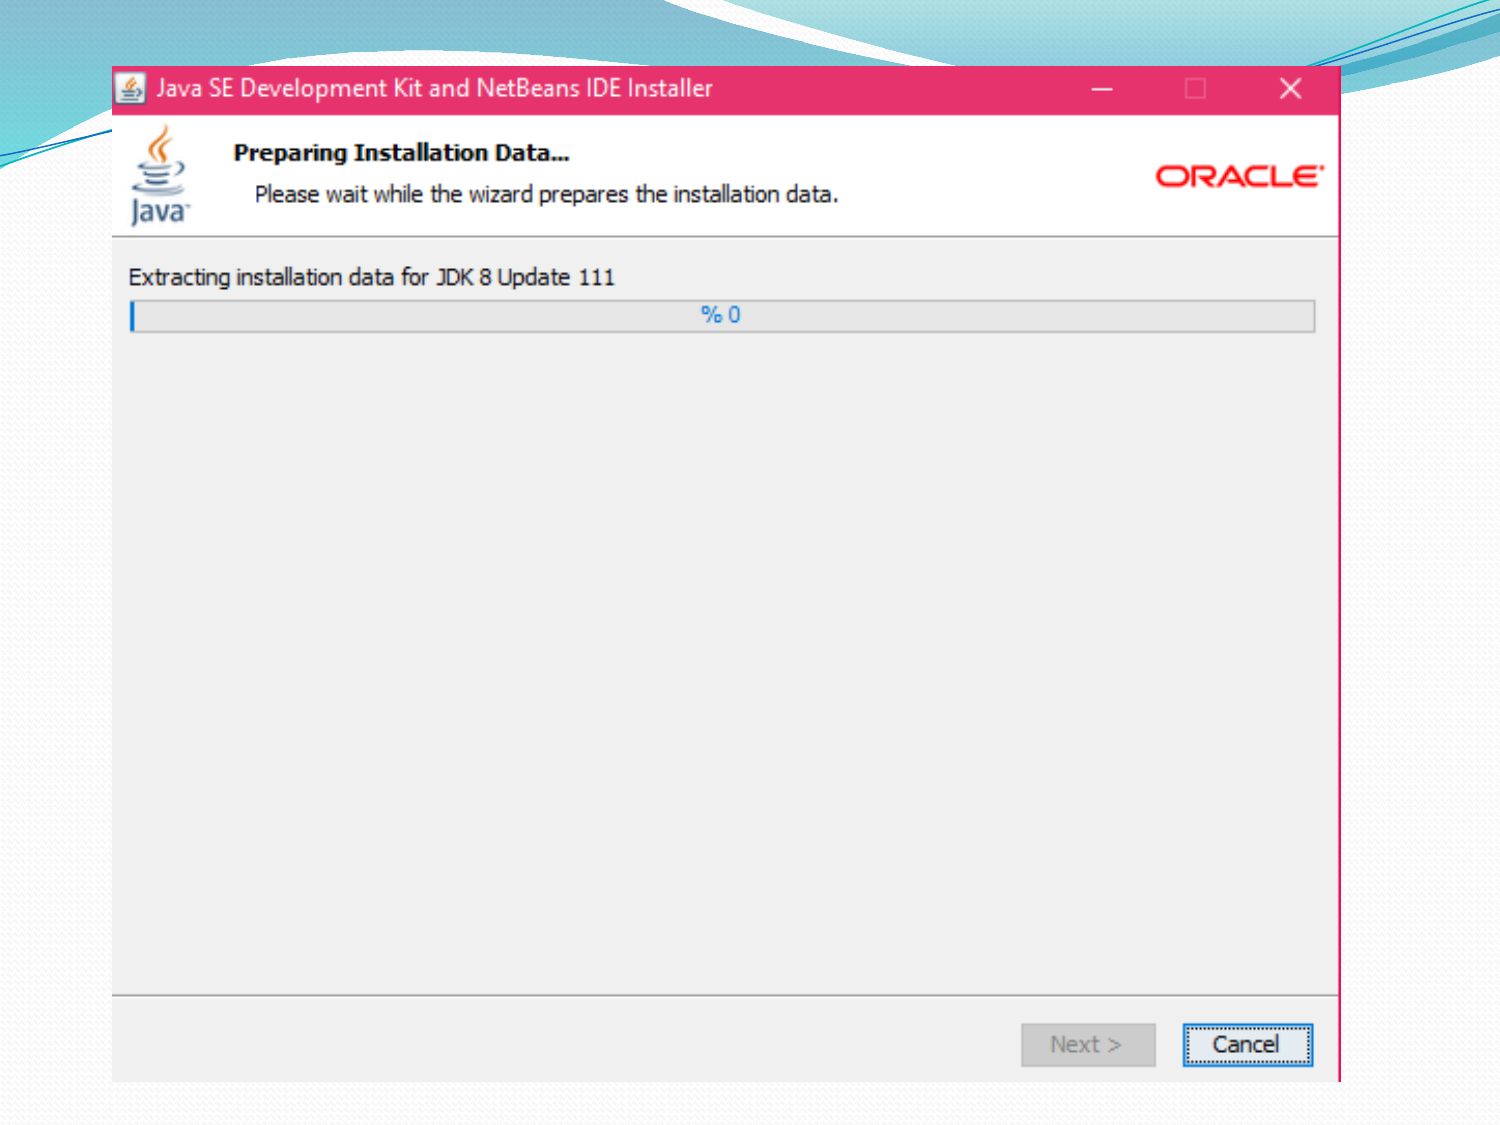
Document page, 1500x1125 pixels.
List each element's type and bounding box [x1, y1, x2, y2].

picture [111, 66, 1341, 1082]
